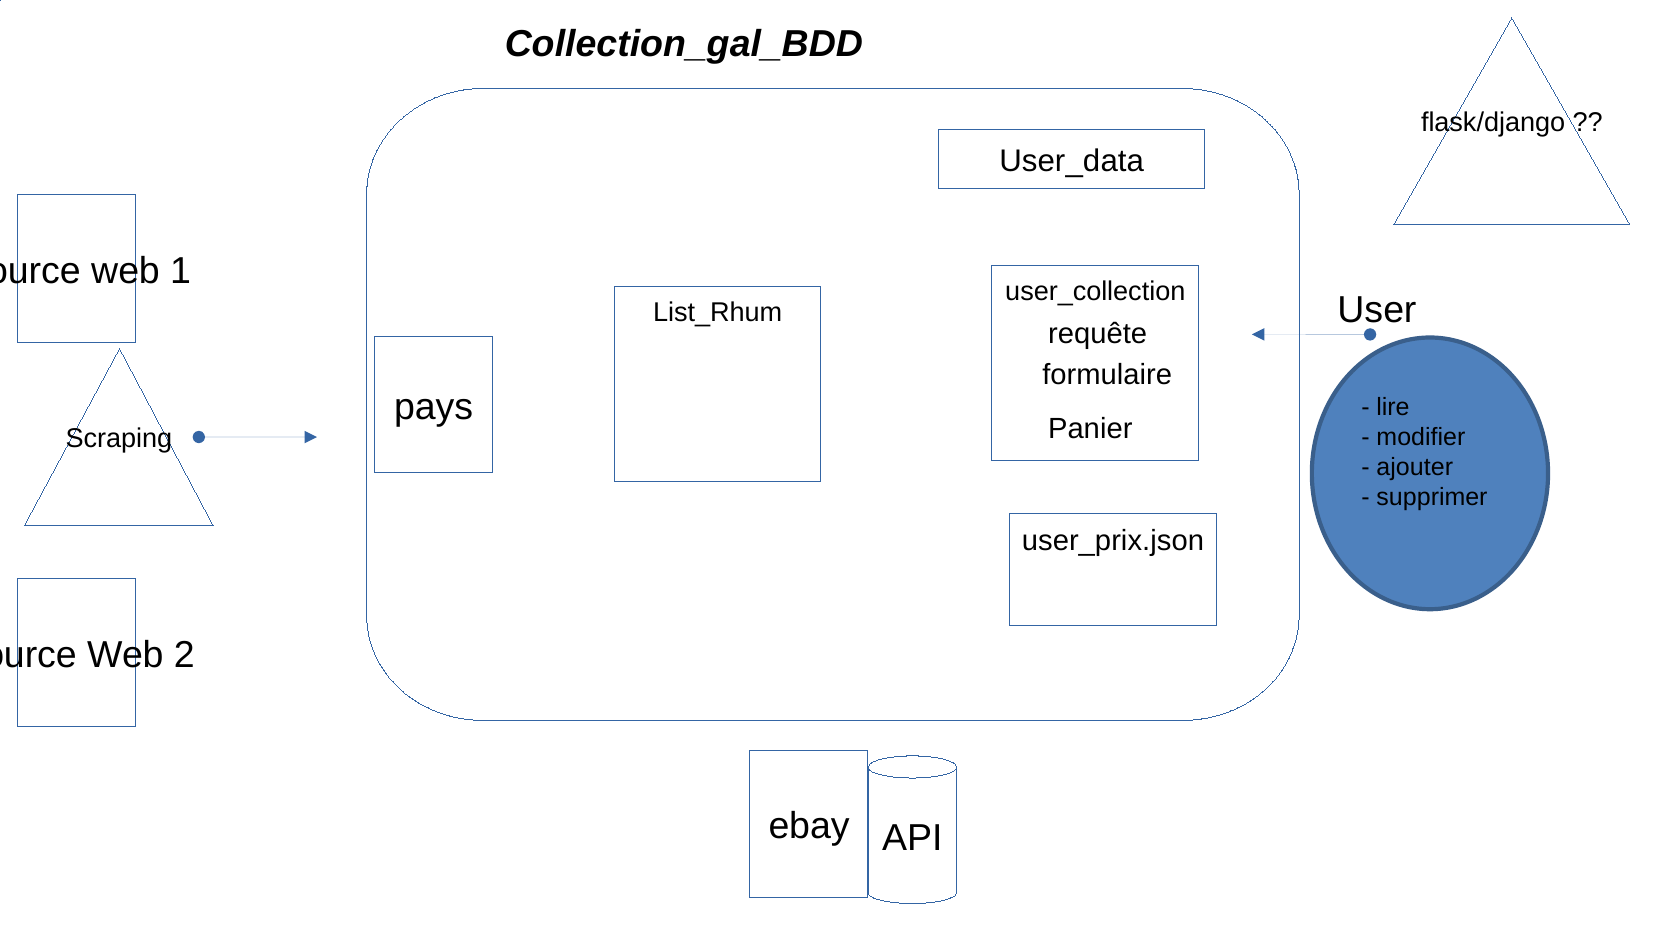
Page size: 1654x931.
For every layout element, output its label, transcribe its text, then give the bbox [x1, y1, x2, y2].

text_box Source web 1 [17, 194, 136, 343]
text_box Collection_gal_BDD [490, 11, 904, 69]
text_box requête [1033, 307, 1211, 364]
text_box pays [374, 336, 493, 473]
text_box flask/django ?? [1393, 17, 1630, 225]
text_box Panier [1033, 408, 1211, 459]
text_box formulaire [1027, 348, 1235, 408]
text_box [192, 430, 317, 444]
text_box ebay [749, 750, 868, 898]
text_box User_data [938, 129, 1205, 189]
text_box - lire - modifier - ajouter - supprimer [1309, 335, 1551, 612]
text_box [366, 88, 1300, 721]
text_box Scraping [24, 348, 214, 526]
text_box API [868, 755, 957, 904]
text_box List_Rhum [614, 286, 821, 482]
text_box user_prix.json [1009, 513, 1217, 626]
text_box user_collection [991, 265, 1199, 461]
text_box [1251, 328, 1377, 341]
text_box Source Web 2 [17, 578, 136, 727]
text_box User [1322, 277, 1500, 335]
